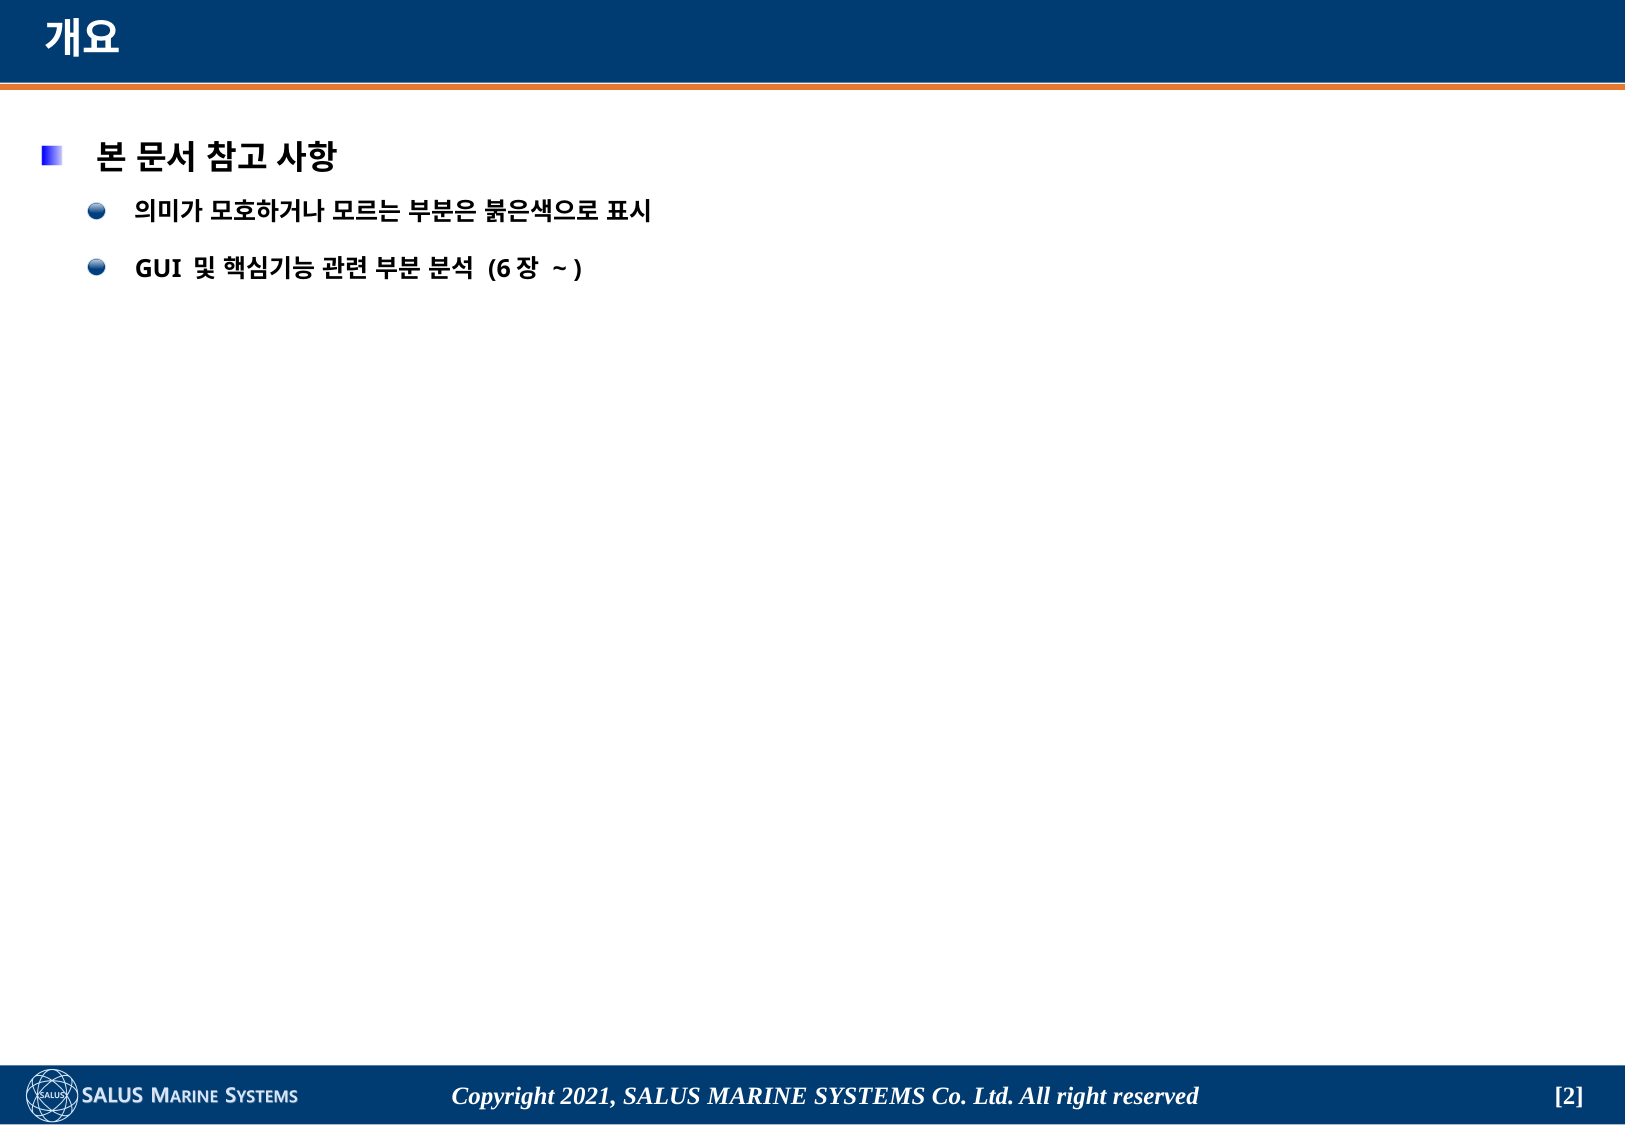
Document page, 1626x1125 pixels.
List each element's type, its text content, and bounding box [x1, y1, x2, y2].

list 본 문서 참고 사항 의미가 모호하거나 모르는 부분은 붉은색으로 표시 GUI 및 핵심기능 관련 부분 분석 (6장 ~ ) [25, 116, 1591, 1055]
footer Copyright 2021, SALUS Marine Systems Co. Ltd. All right reserved [25, 1065, 1513, 1125]
slide_number [2] [1513, 1065, 1625, 1125]
picture [87, 258, 106, 276]
title 개요 [0, 0, 1625, 82]
picture [40, 144, 65, 168]
picture [87, 202, 106, 220]
